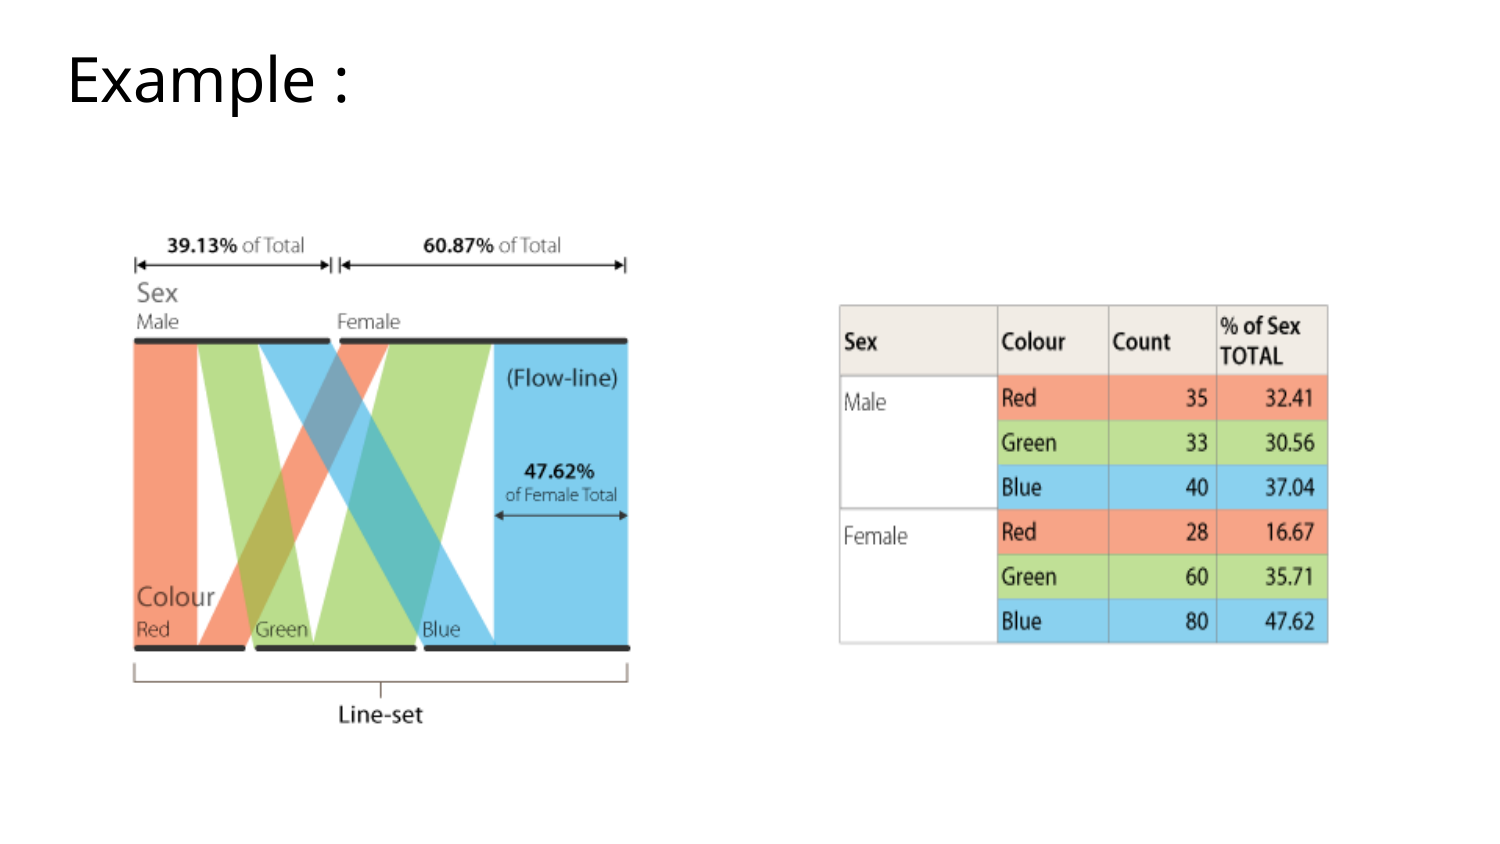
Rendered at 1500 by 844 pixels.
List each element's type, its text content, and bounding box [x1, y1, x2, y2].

picture [821, 289, 1346, 663]
picture [118, 218, 640, 734]
title Example : [51, 51, 1449, 130]
